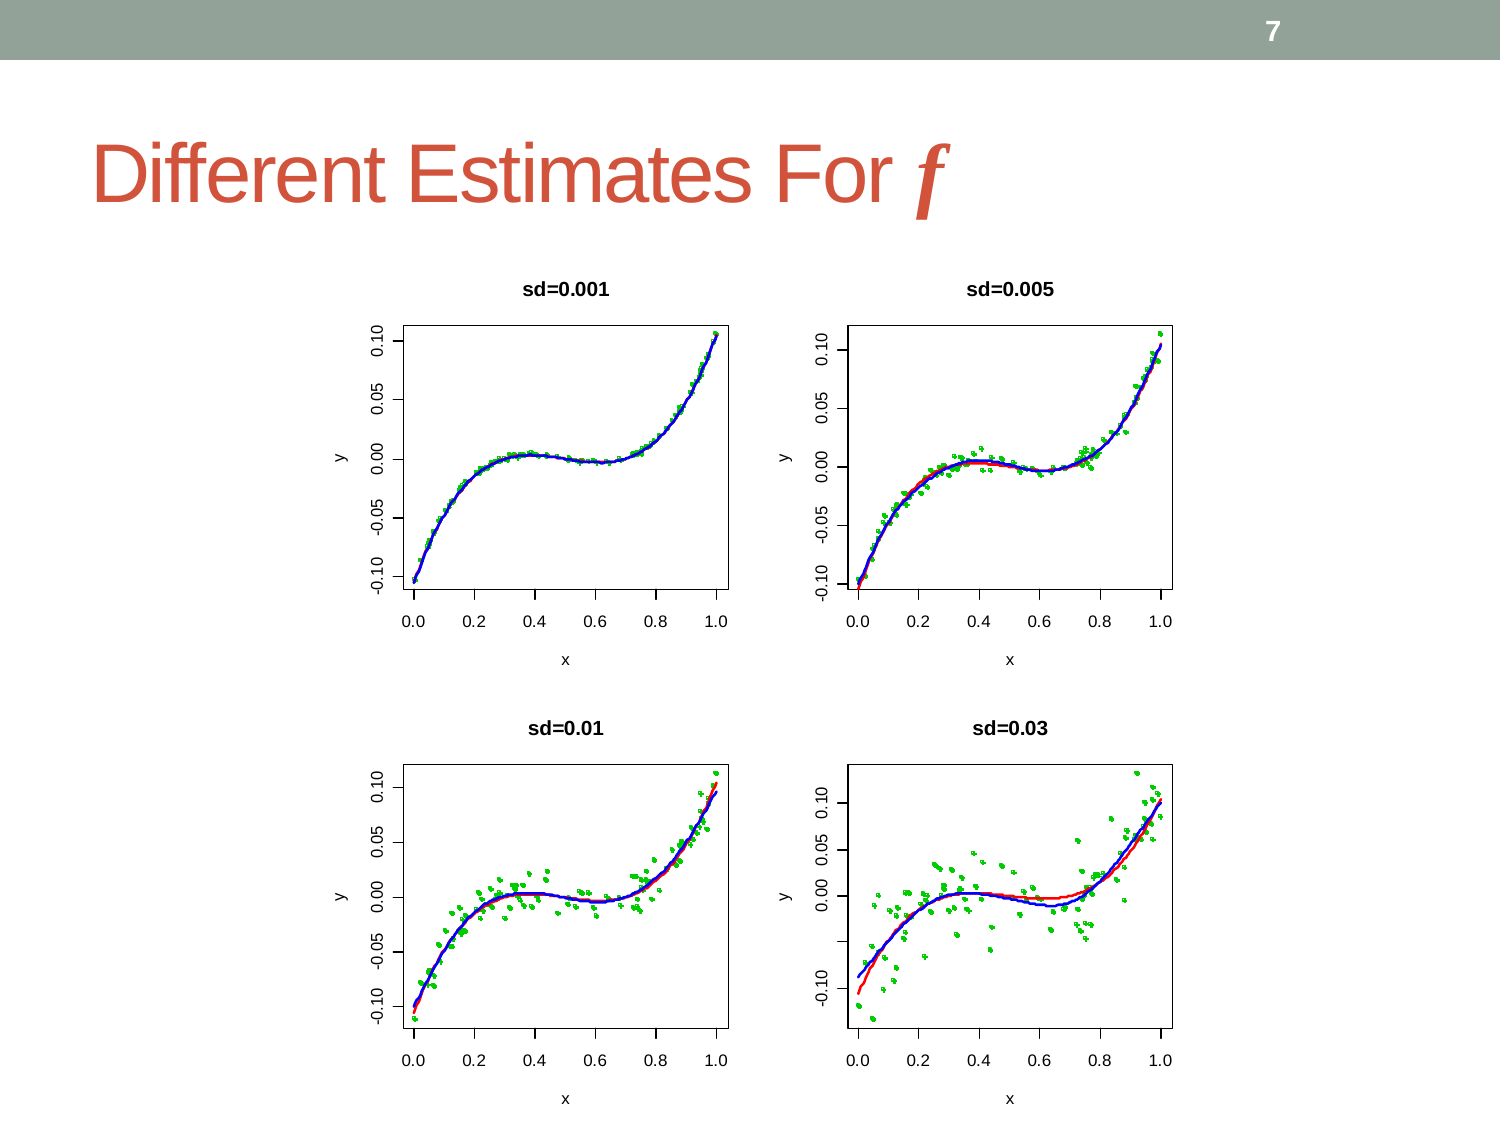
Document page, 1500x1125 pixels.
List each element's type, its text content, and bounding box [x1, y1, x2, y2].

title Different Estimates For f [75, 87, 1425, 250]
slide_number 7 [1250, 3, 1425, 57]
picture [324, 247, 1213, 1125]
